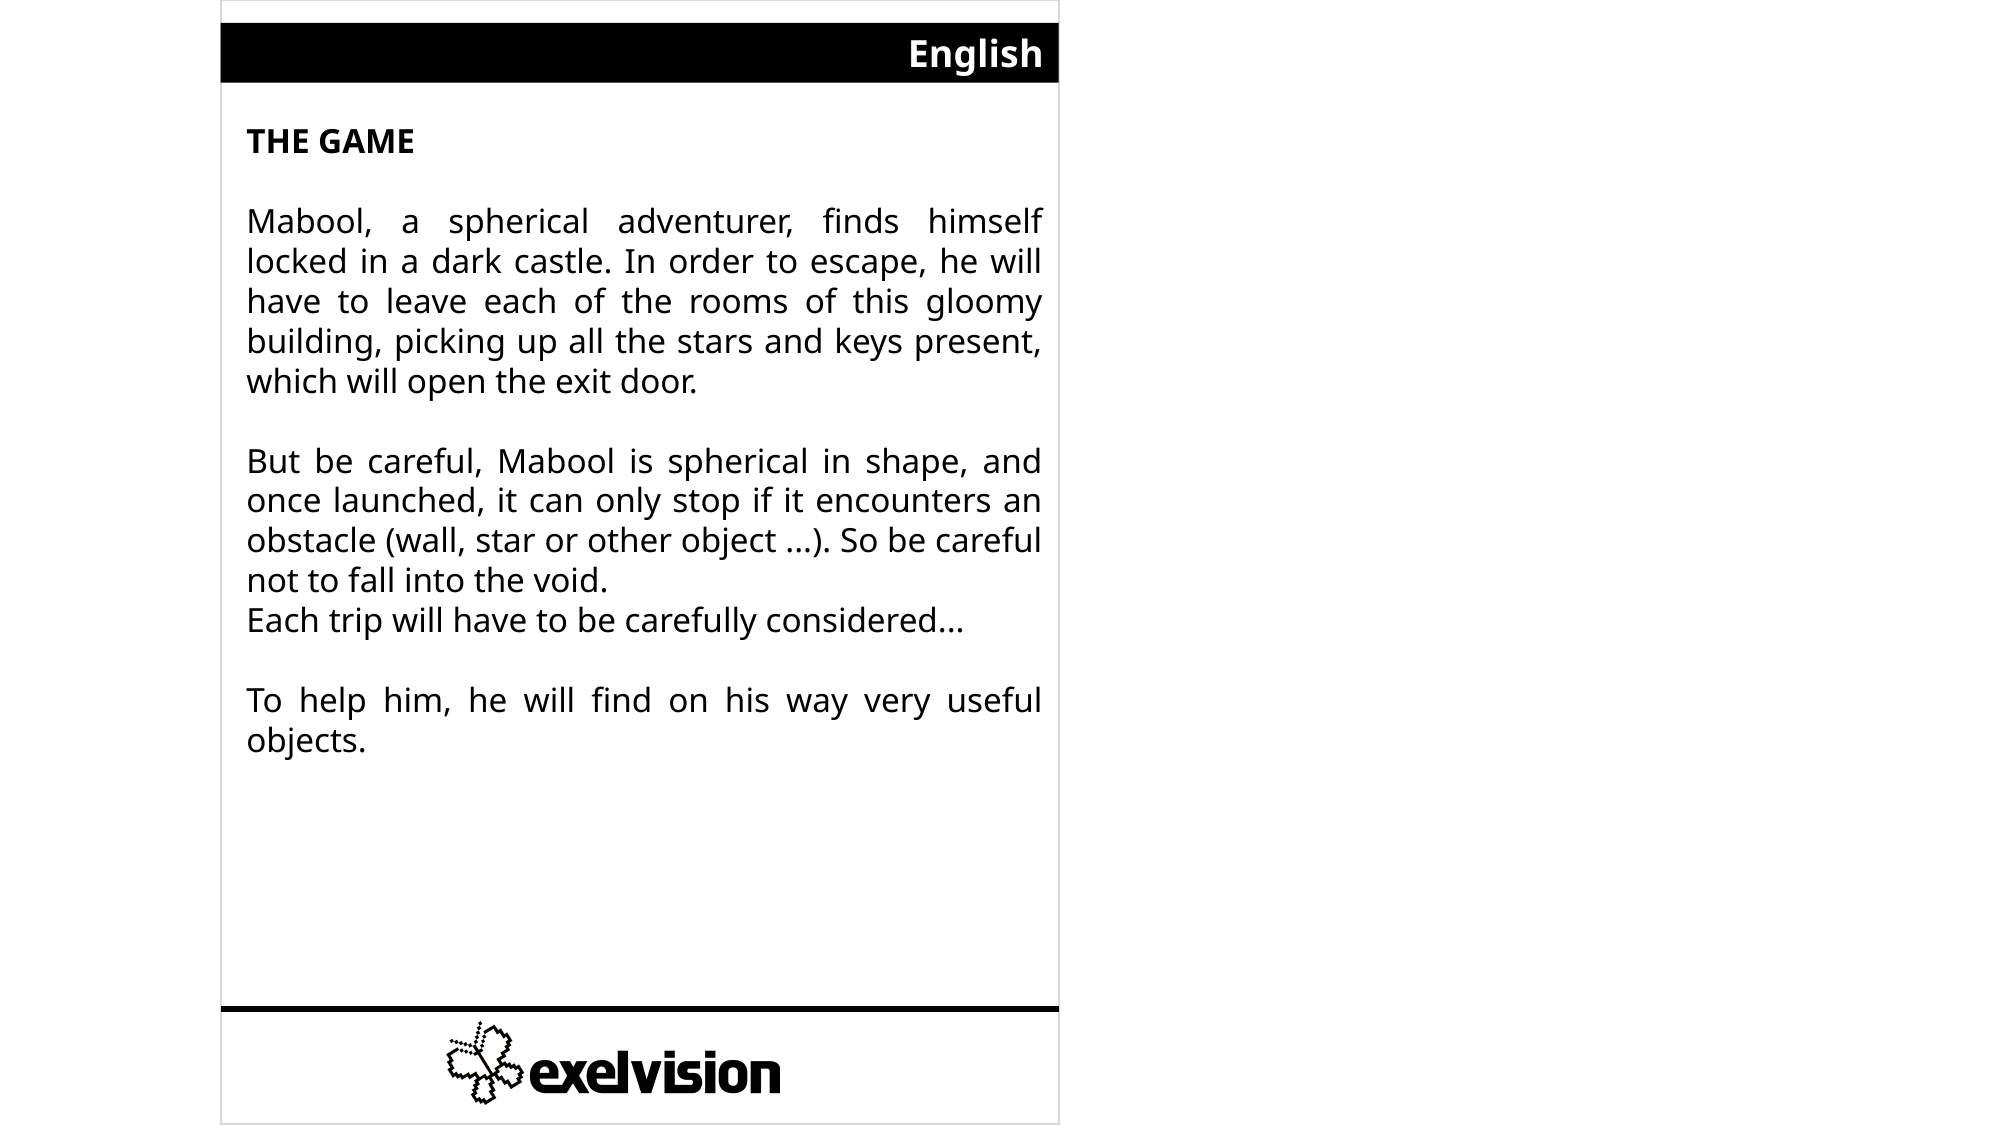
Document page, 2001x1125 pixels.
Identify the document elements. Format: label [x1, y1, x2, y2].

picture [446, 1021, 780, 1106]
text_box [220, 1009, 1059, 1125]
text_box [220, 0, 1059, 1008]
